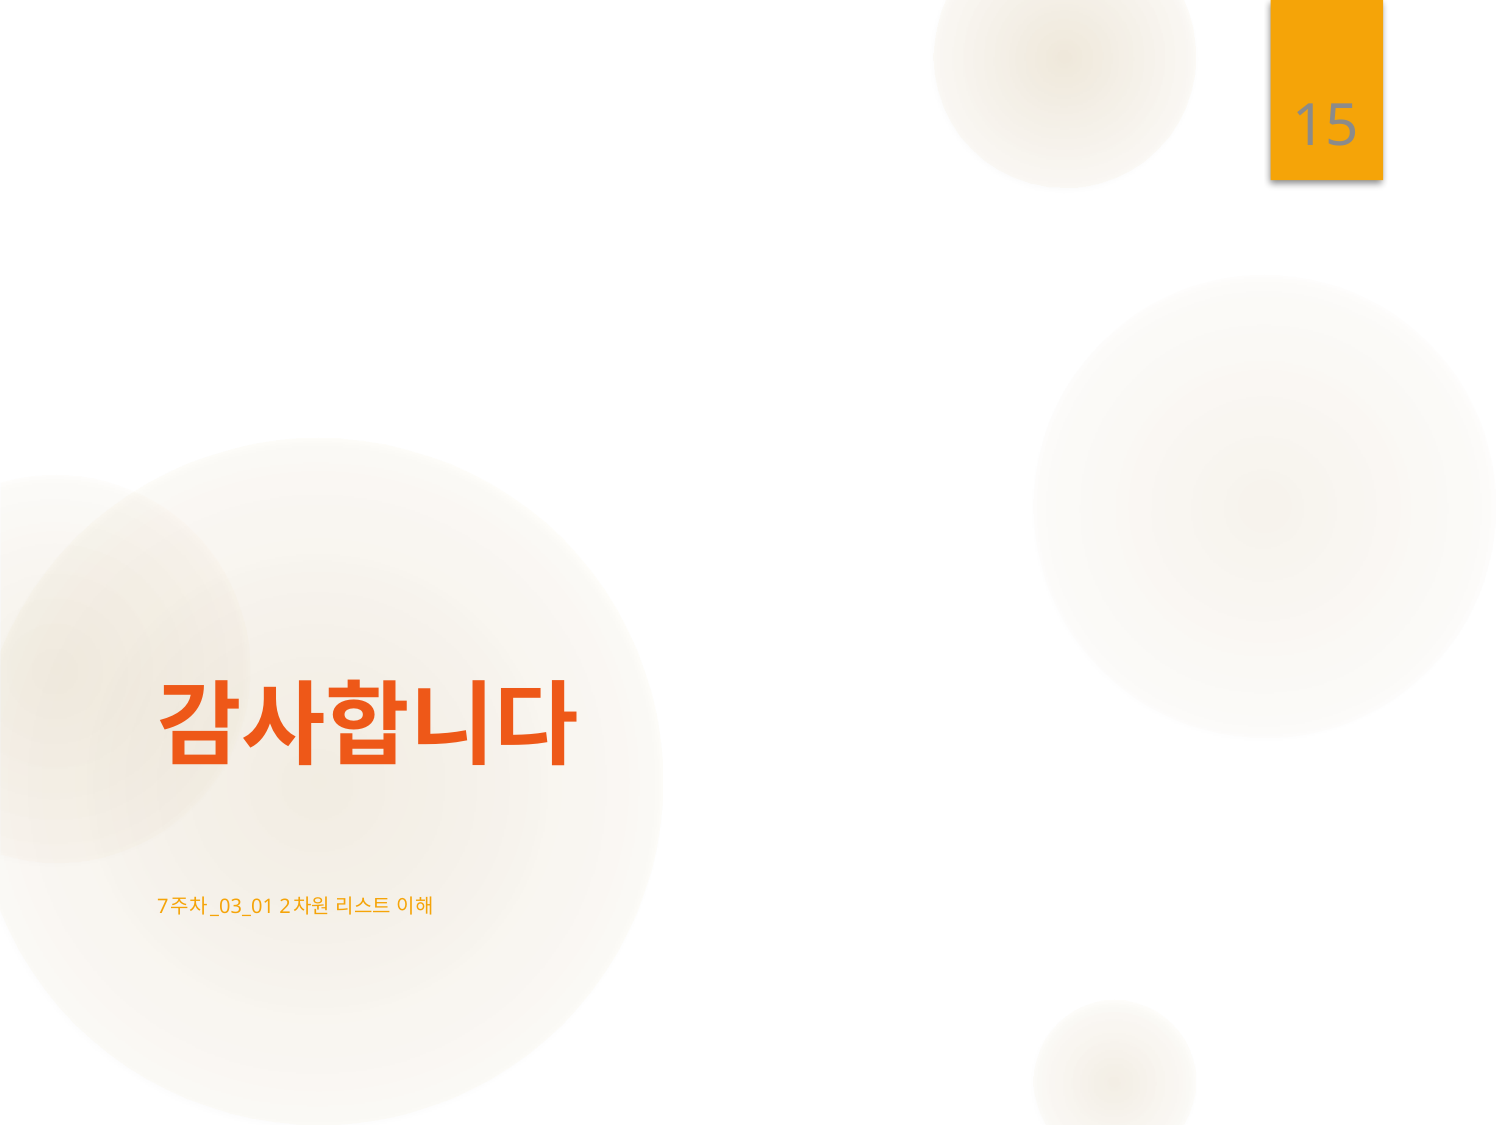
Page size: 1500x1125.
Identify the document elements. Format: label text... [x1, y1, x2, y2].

subtitle 7주차_03_01 2차원 리스트 이해 [142, 783, 1229, 925]
slide_number 15 [1273, 48, 1378, 175]
title 감사합니다 [142, 237, 1229, 783]
